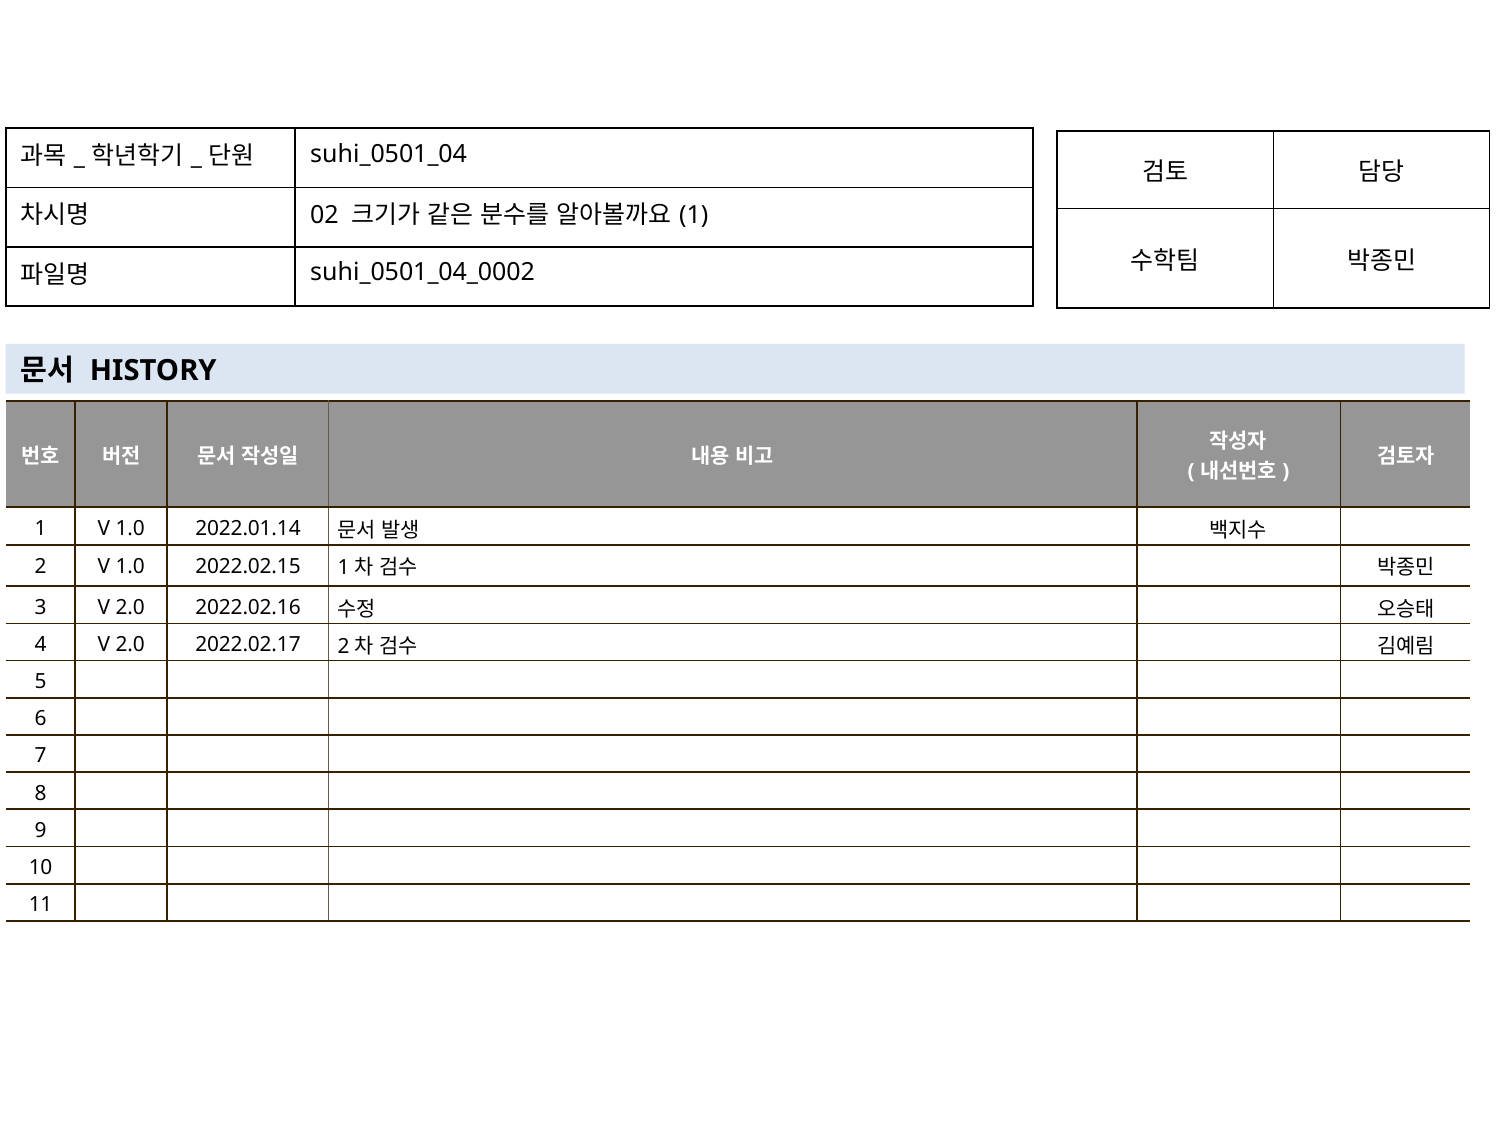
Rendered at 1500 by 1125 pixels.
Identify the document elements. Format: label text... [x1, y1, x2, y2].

table_cell 2022.02.16 [168, 587, 328, 623]
table_cell 3 [6, 587, 74, 623]
table_cell [1138, 661, 1340, 697]
table_cell [168, 773, 328, 808]
table_cell 7 [6, 736, 74, 771]
table_cell [329, 699, 1136, 734]
table_cell [76, 736, 166, 771]
table_cell [329, 736, 1136, 771]
table_cell 박종민 [1274, 209, 1489, 307]
table_cell [168, 736, 328, 771]
table_cell 6 [6, 699, 74, 734]
table_cell [1341, 847, 1470, 883]
table_cell [1138, 773, 1340, 808]
table_cell [1138, 587, 1340, 623]
table_header 번호 [6, 402, 74, 506]
table_cell 백지수 [1138, 508, 1340, 544]
table_cell [1138, 810, 1340, 846]
table_cell V 1.0 [76, 546, 166, 585]
table_cell [168, 885, 328, 920]
table_cell 9 [6, 810, 74, 846]
table_header 과목_학년학기_단원 [7, 129, 294, 187]
table_cell 11 [6, 885, 74, 920]
table_cell 1차 검수 [329, 546, 1136, 585]
table_cell [76, 885, 166, 920]
table_cell 5 [6, 661, 74, 697]
table_cell 파일명 [7, 248, 294, 305]
table_cell 1 [6, 508, 74, 544]
table_cell [1341, 661, 1470, 697]
table_cell [1341, 773, 1470, 808]
table_cell 수정 [329, 587, 1136, 623]
table_cell [329, 847, 1136, 883]
table_cell 2022.02.15 [168, 546, 328, 585]
table_header 버전 [76, 402, 166, 506]
table_cell 02 크기가 같은 분수를 알아볼까요(1) [296, 188, 1032, 246]
table_cell [1341, 885, 1470, 920]
table_cell 4 [6, 624, 74, 660]
table_cell [1341, 699, 1470, 734]
table_cell [76, 699, 166, 734]
table_cell 김예림 [1341, 624, 1470, 660]
table_cell [1341, 736, 1470, 771]
table_cell [329, 661, 1136, 697]
table_cell [329, 773, 1136, 808]
table_cell [168, 810, 328, 846]
table_cell [329, 810, 1136, 846]
table_header suhi_0501_04 [296, 129, 1032, 187]
table_cell [168, 699, 328, 734]
table_cell [76, 810, 166, 846]
table_cell [1341, 508, 1470, 544]
table_cell [76, 661, 166, 697]
table_cell 8 [6, 773, 74, 808]
table_cell 2022.01.14 [168, 508, 328, 544]
table_cell [329, 885, 1136, 920]
table_cell V 2.0 [76, 587, 166, 623]
table_cell V 1.0 [76, 508, 166, 544]
table_cell [1138, 546, 1340, 585]
table_cell suhi_0501_04_0002 [296, 248, 1032, 305]
table_cell 2 [6, 546, 74, 585]
table_cell [168, 661, 328, 697]
table_cell 수학팀 [1058, 209, 1273, 307]
table_header 담당 [1274, 132, 1489, 208]
table_cell [168, 847, 328, 883]
text_box 문서 HISTORY [5, 343, 1465, 394]
table_cell [1138, 624, 1340, 660]
table_cell [1138, 847, 1340, 883]
table_cell [1138, 699, 1340, 734]
table_header 내용 비고 [329, 402, 1136, 506]
table_cell 문서 발생 [329, 508, 1136, 544]
table_header 작성자 (내선번호) [1138, 402, 1340, 506]
table_cell 차시명 [7, 188, 294, 246]
table_cell [76, 847, 166, 883]
table_header 검토자 [1341, 402, 1470, 506]
table_cell 2차 검수 [329, 624, 1136, 660]
table_cell 오승태 [1341, 587, 1470, 623]
table_header 검토 [1058, 132, 1273, 208]
table_cell 10 [6, 847, 74, 883]
table_cell 2022.02.17 [168, 624, 328, 660]
table_cell [76, 773, 166, 808]
table_cell [1138, 736, 1340, 771]
table_cell [1341, 810, 1470, 846]
table_cell [1138, 885, 1340, 920]
table_header 문서 작성일 [168, 402, 328, 506]
table_cell V 2.0 [76, 624, 166, 660]
table_cell 박종민 [1341, 546, 1470, 585]
